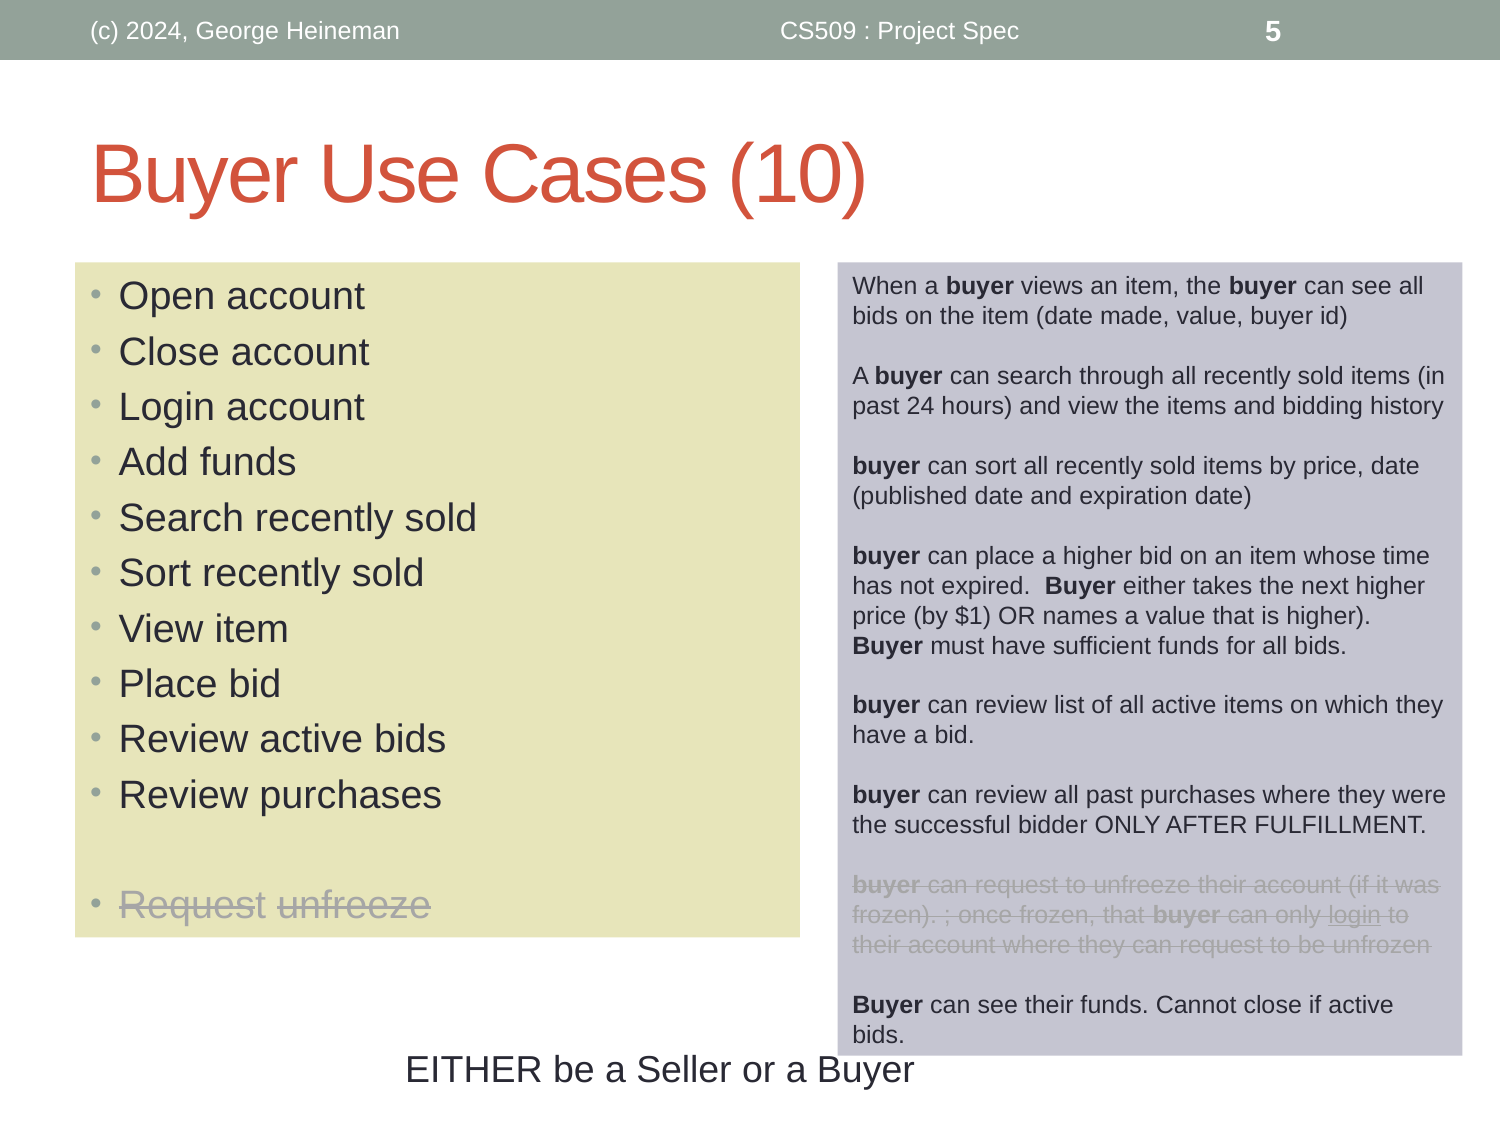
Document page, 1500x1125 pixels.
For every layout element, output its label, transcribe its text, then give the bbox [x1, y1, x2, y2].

title Buyer Use Cases (10) [75, 87, 1425, 250]
list Open account Close account Login account Add funds Search recently sold Sort recently sold View item Place bid Review active bids Review purchases Request unfreeze [75, 262, 800, 938]
slide_number (c) 2024, George Heineman [75, 3, 550, 57]
text_box When a buyer views an item, the buyer can see all bids on the item (date made, value, buyer id) A buyer can search through all recently sold items (in past 24 hours) and view the items and bidding history buyer can sort all recently sold items by price, date (published date and expiration date) buyer can place a higher bid on an item whose time has not expired. Buyer either takes the next higher price (by $1) OR names a value that is higher). Buyer must have sufficient funds for all bids. buyer can review list of all active items on which they have a bid. buyer can review all past purchases where they were the successful bidder ONLY AFTER FULFILLMENT. buyer can request to unfreeze their account (if it was frozen). ; once frozen, that buyer can only login to their account where they can request to be unfrozen Buyer can see their funds. Cannot close if active bids. [837, 262, 1463, 1056]
slide_number 5 [1250, 3, 1425, 57]
footer CS509 : Project Spec [562, 3, 1238, 57]
text_box EITHER be a Seller or a Buyer [390, 1037, 931, 1098]
